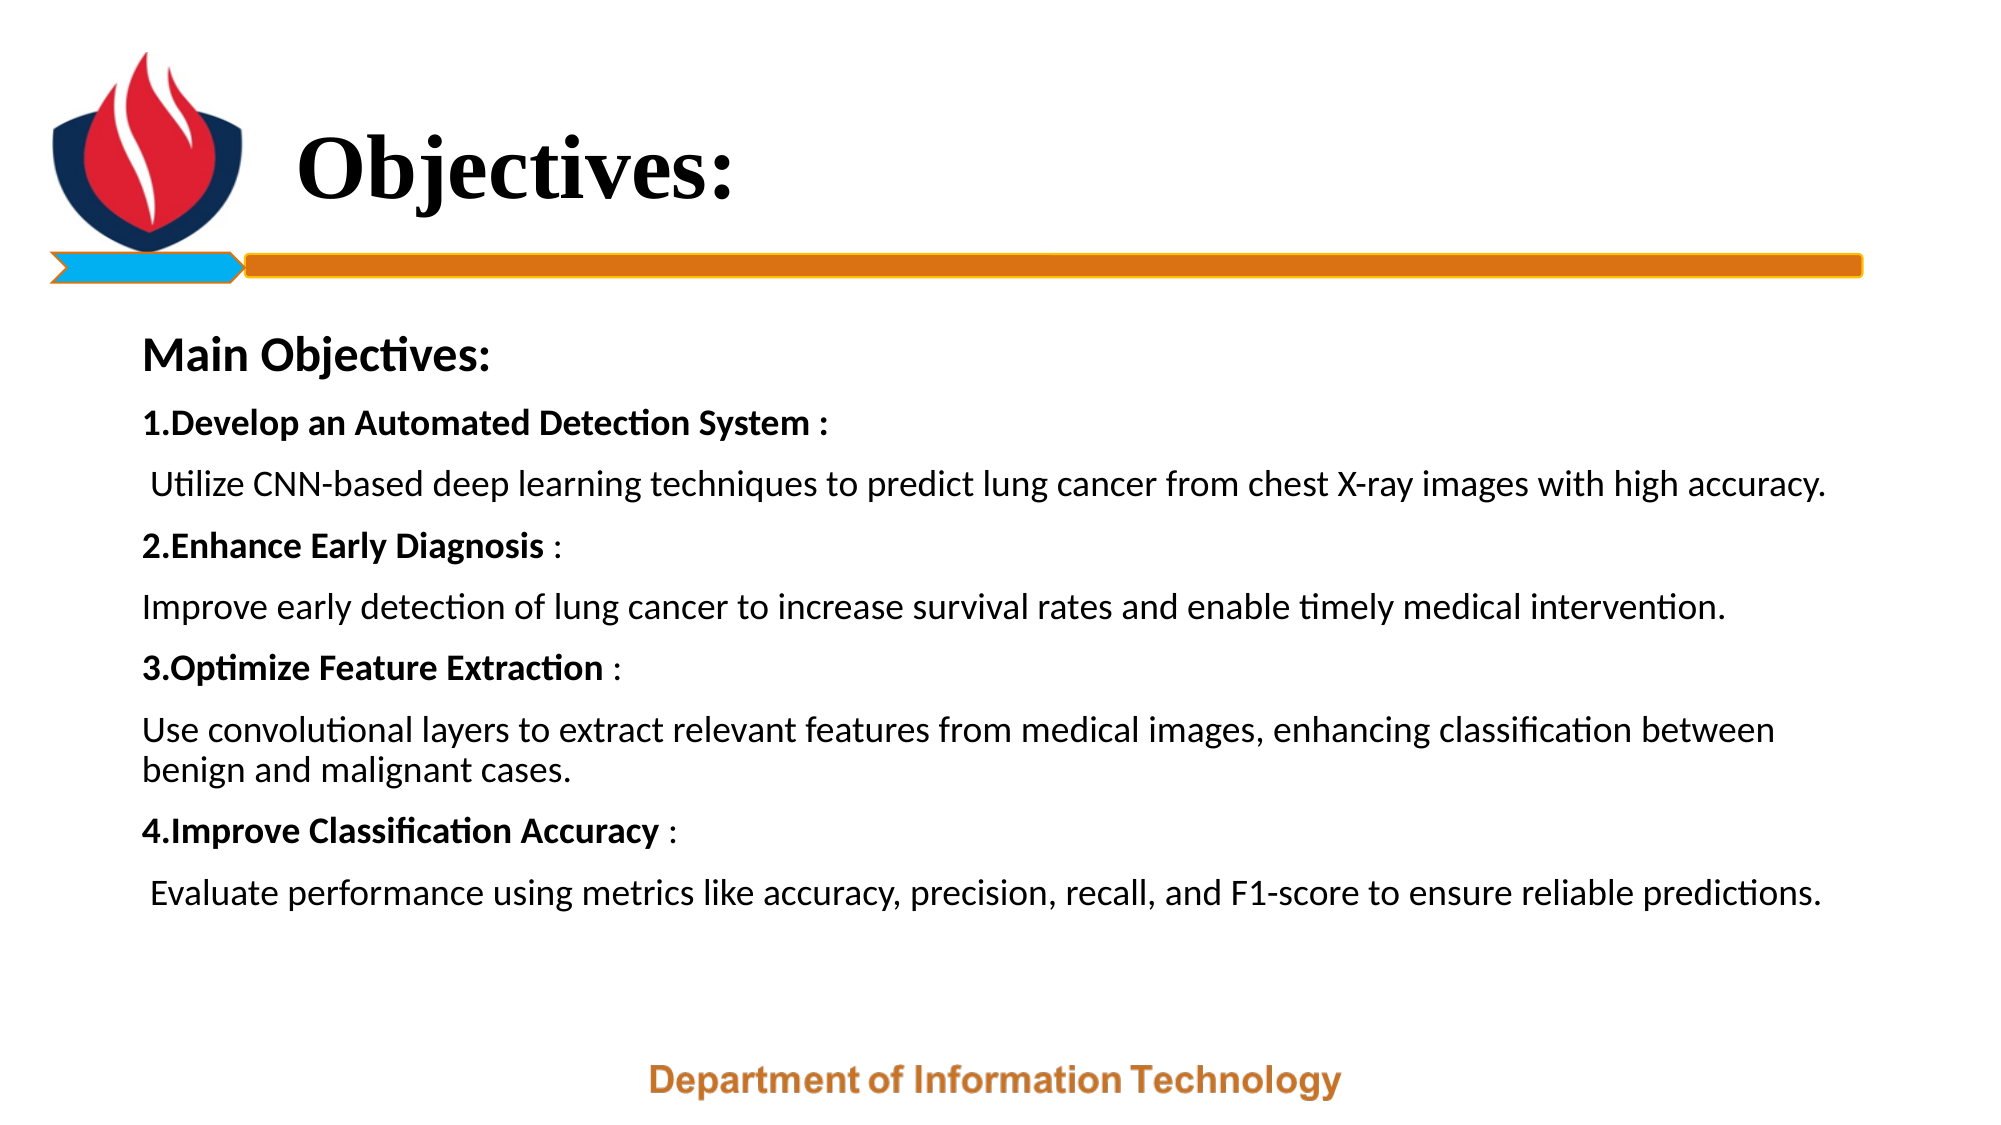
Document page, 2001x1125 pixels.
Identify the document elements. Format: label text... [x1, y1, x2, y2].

title Objectives: [280, 59, 1863, 278]
picture [625, 1043, 1374, 1125]
list Main Objectives: 1.Develop an Automated Detection System : Utilize CNN-based deep learning techniques to predict lung cancer from chest X-ray images with high accuracy. 2.Enhance Early Diagnosis : Improve early detection of lung cancer to increase survival rates and enable timely medical intervention. 3.Optimize Feature Extraction : Use convolutional layers to extract relevant features from medical images, enhancing classification between benign and malignant cases. 4.Improve Classification Accuracy : Evaluate performance using metrics like accuracy, precision, recall, and F1-score to ensure reliable predictions. [126, 320, 1852, 1035]
picture [52, 52, 245, 261]
